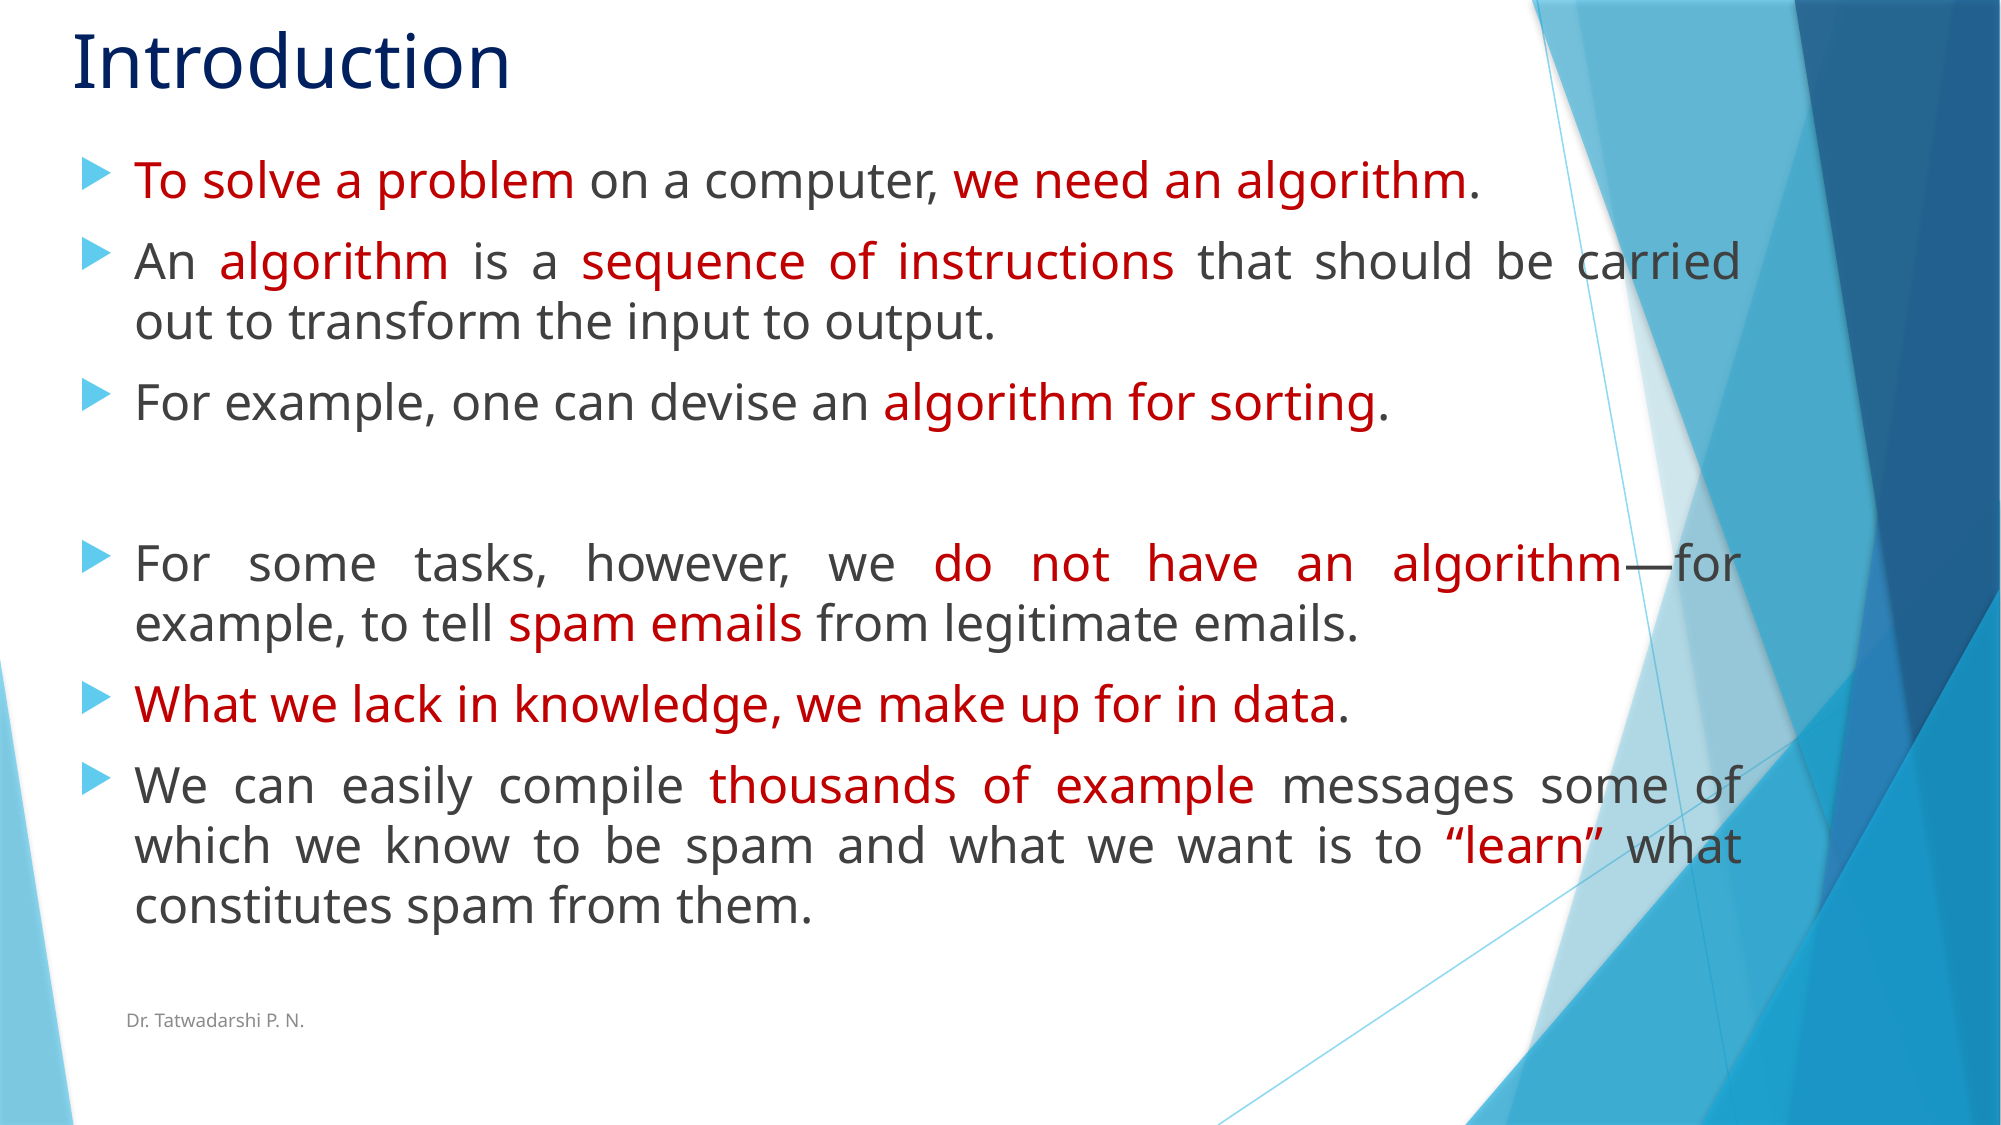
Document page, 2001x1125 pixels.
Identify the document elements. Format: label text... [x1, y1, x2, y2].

list To solve a problem on a computer, we need an algorithm. An algorithm is a sequence of instructions that should be carried out to transform the input to output. For example, one can devise an algorithm for sorting. For some tasks, however, we do not have an algorithm—for example, to tell spam emails from legitimate emails. What we lack in knowledge, we make up for in data. We can easily compile thousands of example messages some of which we know to be spam and what we want is to “learn” what constitutes spam from them. [63, 141, 1758, 1079]
title Introduction [57, 5, 1468, 223]
footer Dr. Tatwadarshi P. N. [111, 991, 1145, 1051]
